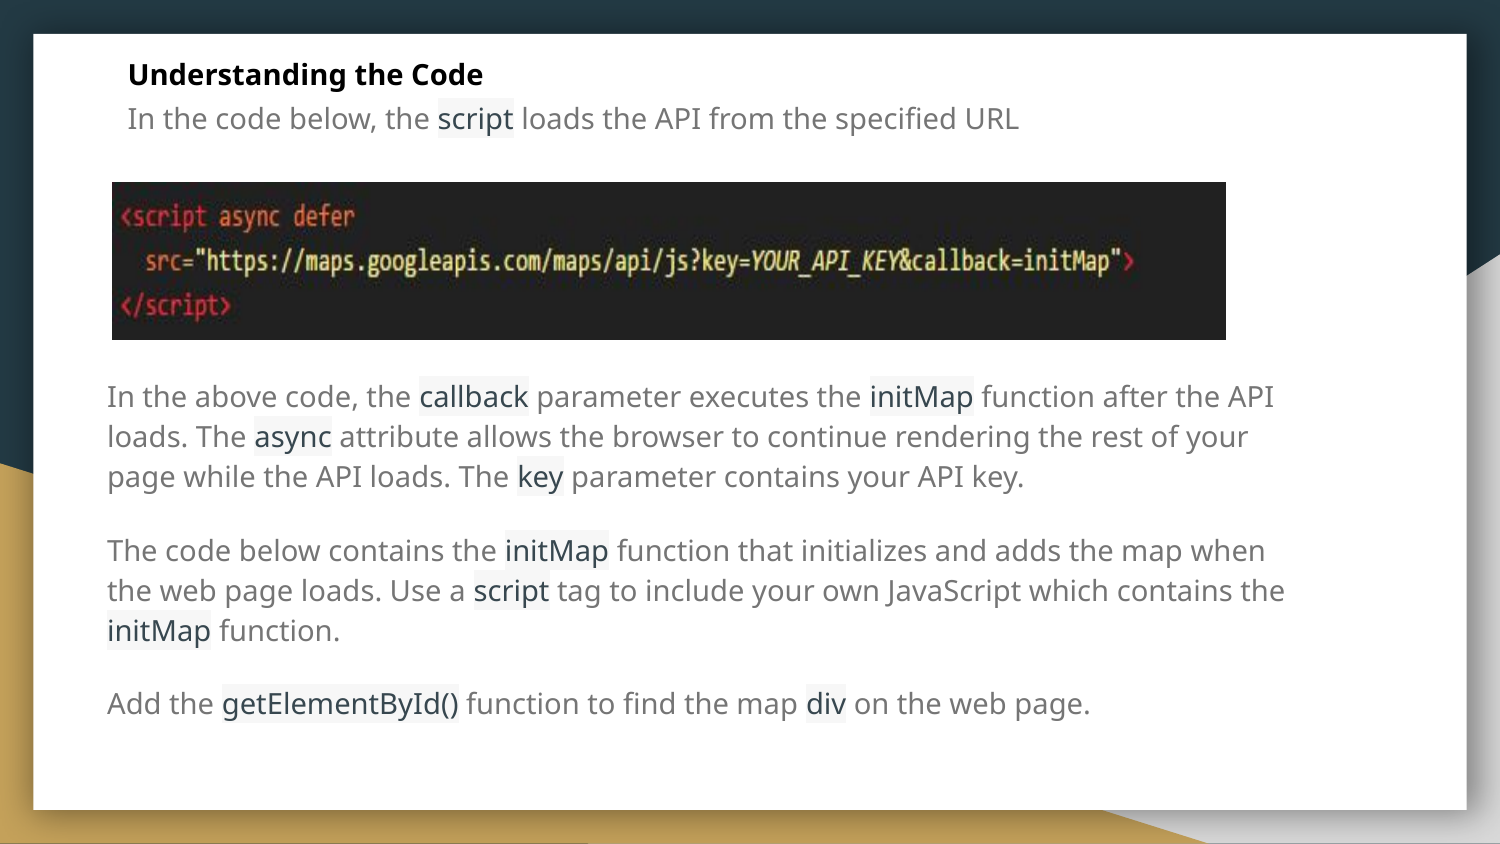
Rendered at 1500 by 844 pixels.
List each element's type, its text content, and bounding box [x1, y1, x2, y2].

list Understanding the Code In the code below, the script loads the API from the specified URL [112, 35, 1345, 183]
picture [112, 182, 1227, 340]
list In the above code, the callback parameter executes the initMap function after the API loads. The async attribute allows the browser to continue rendering the rest of your page while the API loads. The key parameter contains your API key. The code below contains the initMap function that initializes and adds the map when the web page loads. Use a script tag to include your own JavaScript which contains the initMap function. Add the getElementById() function to find the map div on the web page. [92, 357, 1324, 505]
